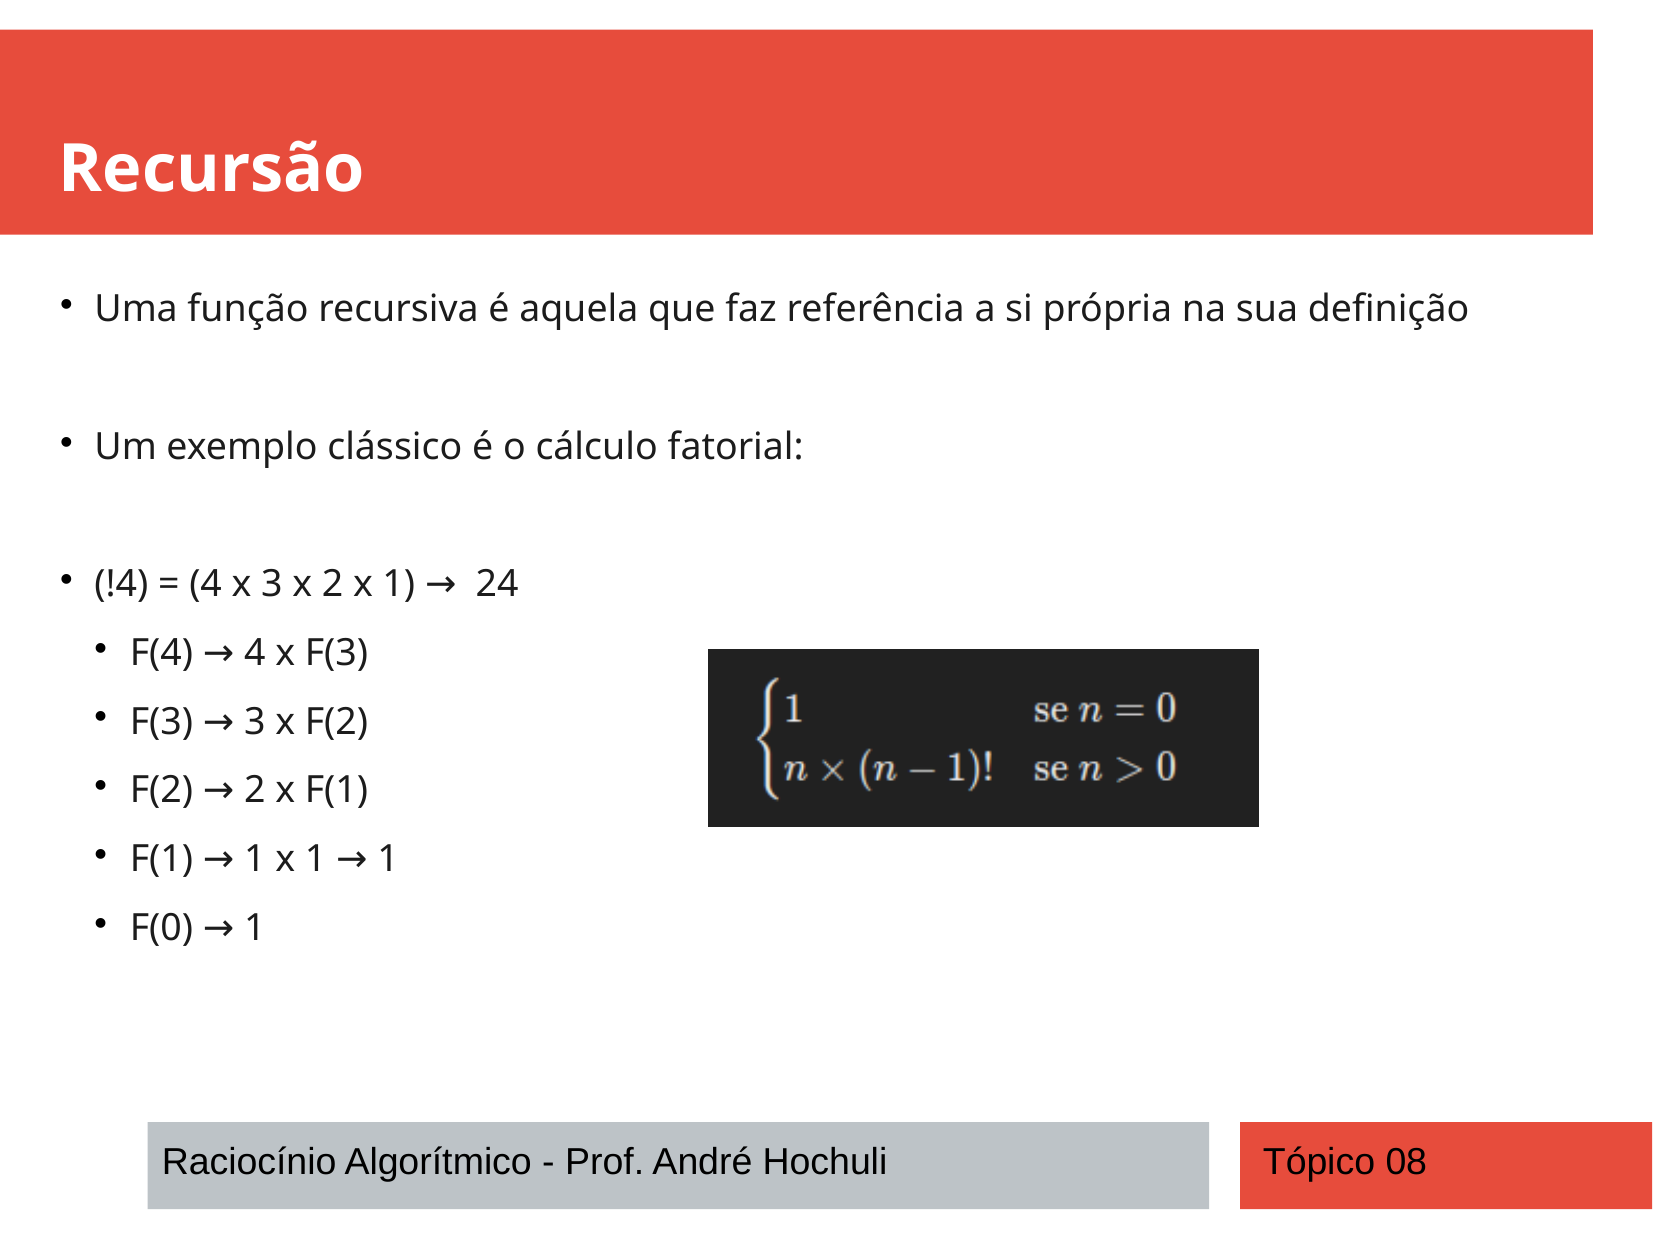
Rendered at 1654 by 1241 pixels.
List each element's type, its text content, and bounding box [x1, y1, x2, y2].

text_box Recursão [59, 59, 1593, 206]
picture [708, 649, 1260, 827]
text_box Uma função recursiva é aquela que faz referência a si própria na sua definição Um exemplo clássico é o cálculo fatorial: (!4) = (4 x 3 x 2 x 1) → 24 F(4) → 4 x F(3) F(3) → 3 x F(2) F(2) → 2 x F(1) F(1) → 1 x 1 → 1 F(0) → 1 [58, 284, 1564, 1051]
text_box Raciocínio Algorítmico - Prof. André Hochuli [147, 1129, 1204, 1188]
text_box Tópico 08 [1248, 1129, 1622, 1188]
